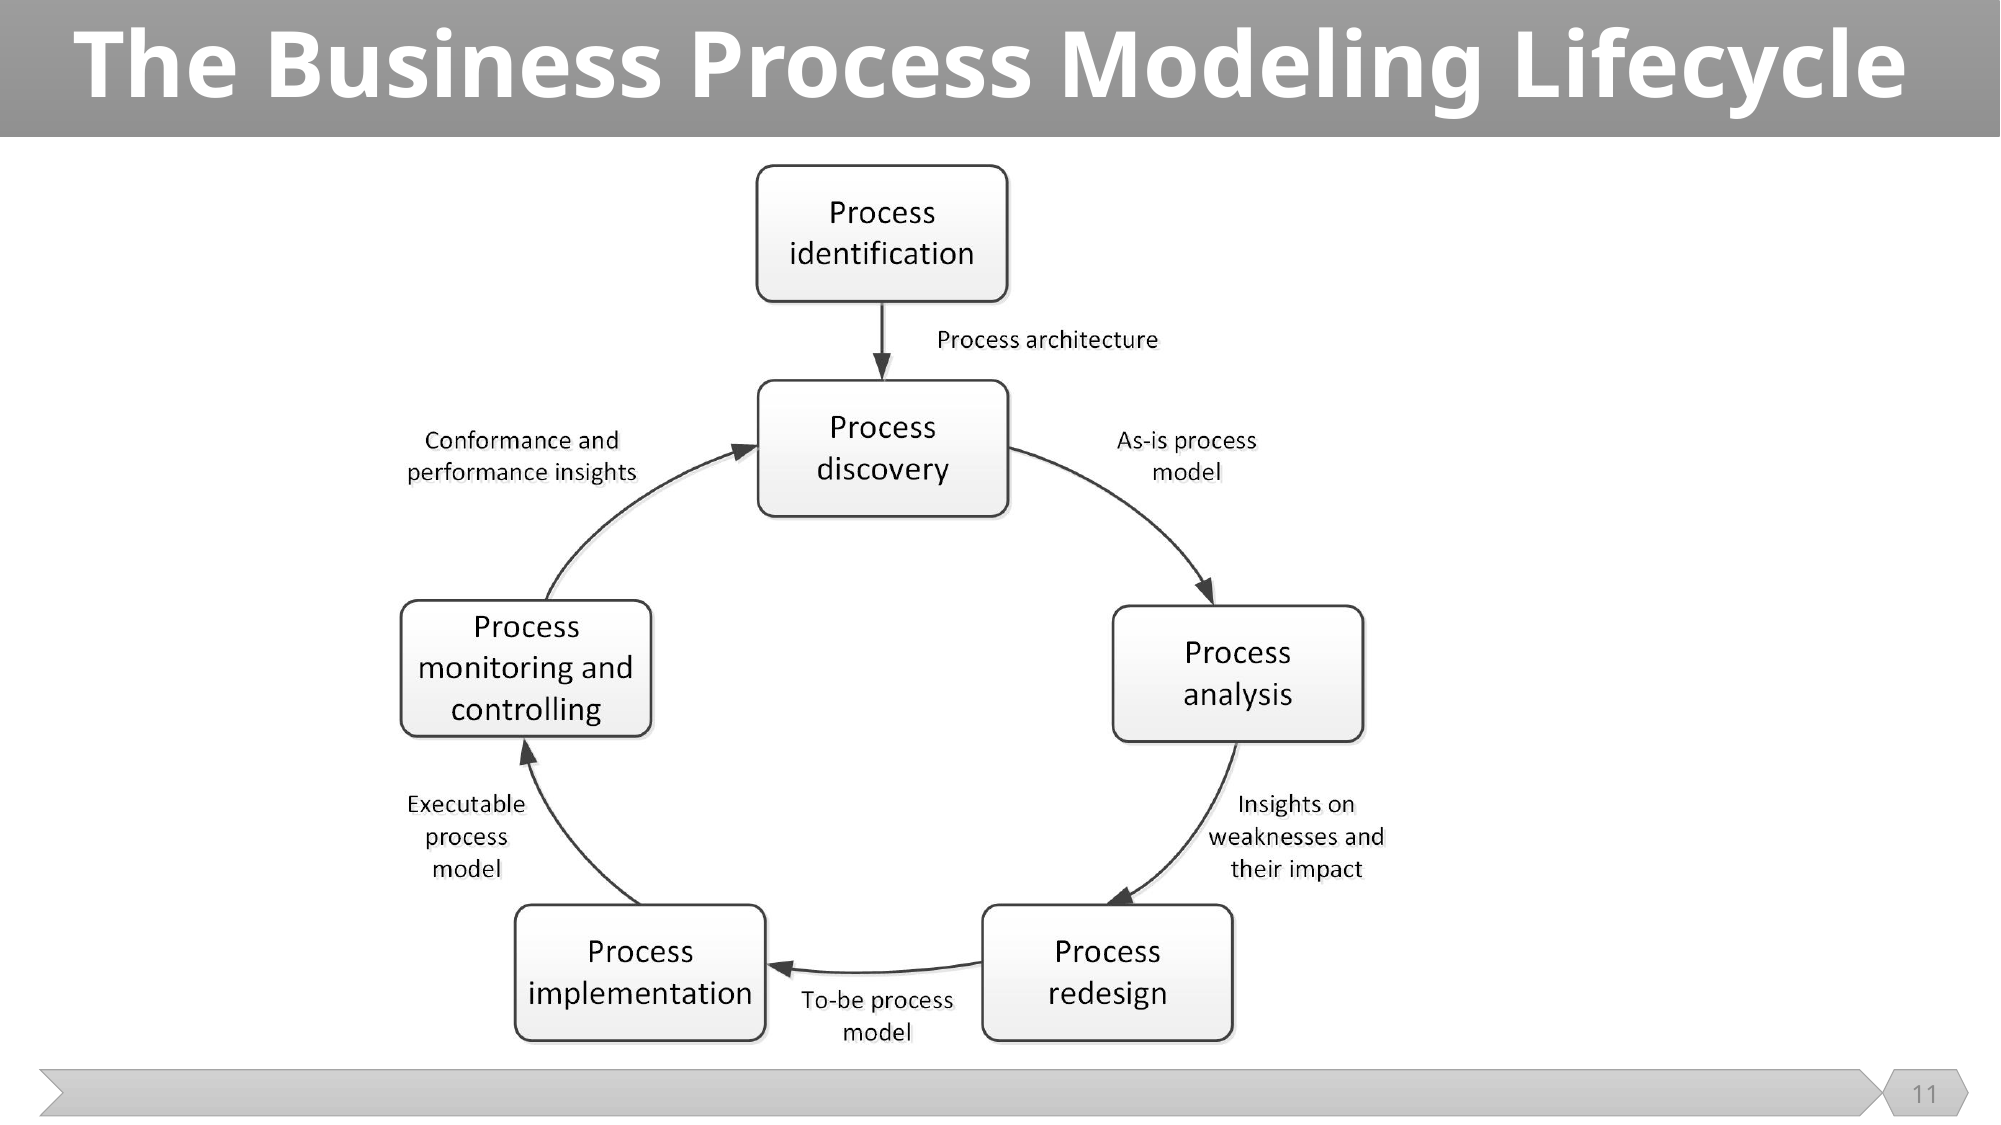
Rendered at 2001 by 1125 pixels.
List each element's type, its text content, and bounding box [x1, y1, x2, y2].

title The Business Process Modeling Lifecycle [56, 0, 1969, 137]
slide_number 11 [1882, 1065, 1969, 1125]
picture [392, 163, 1408, 1064]
